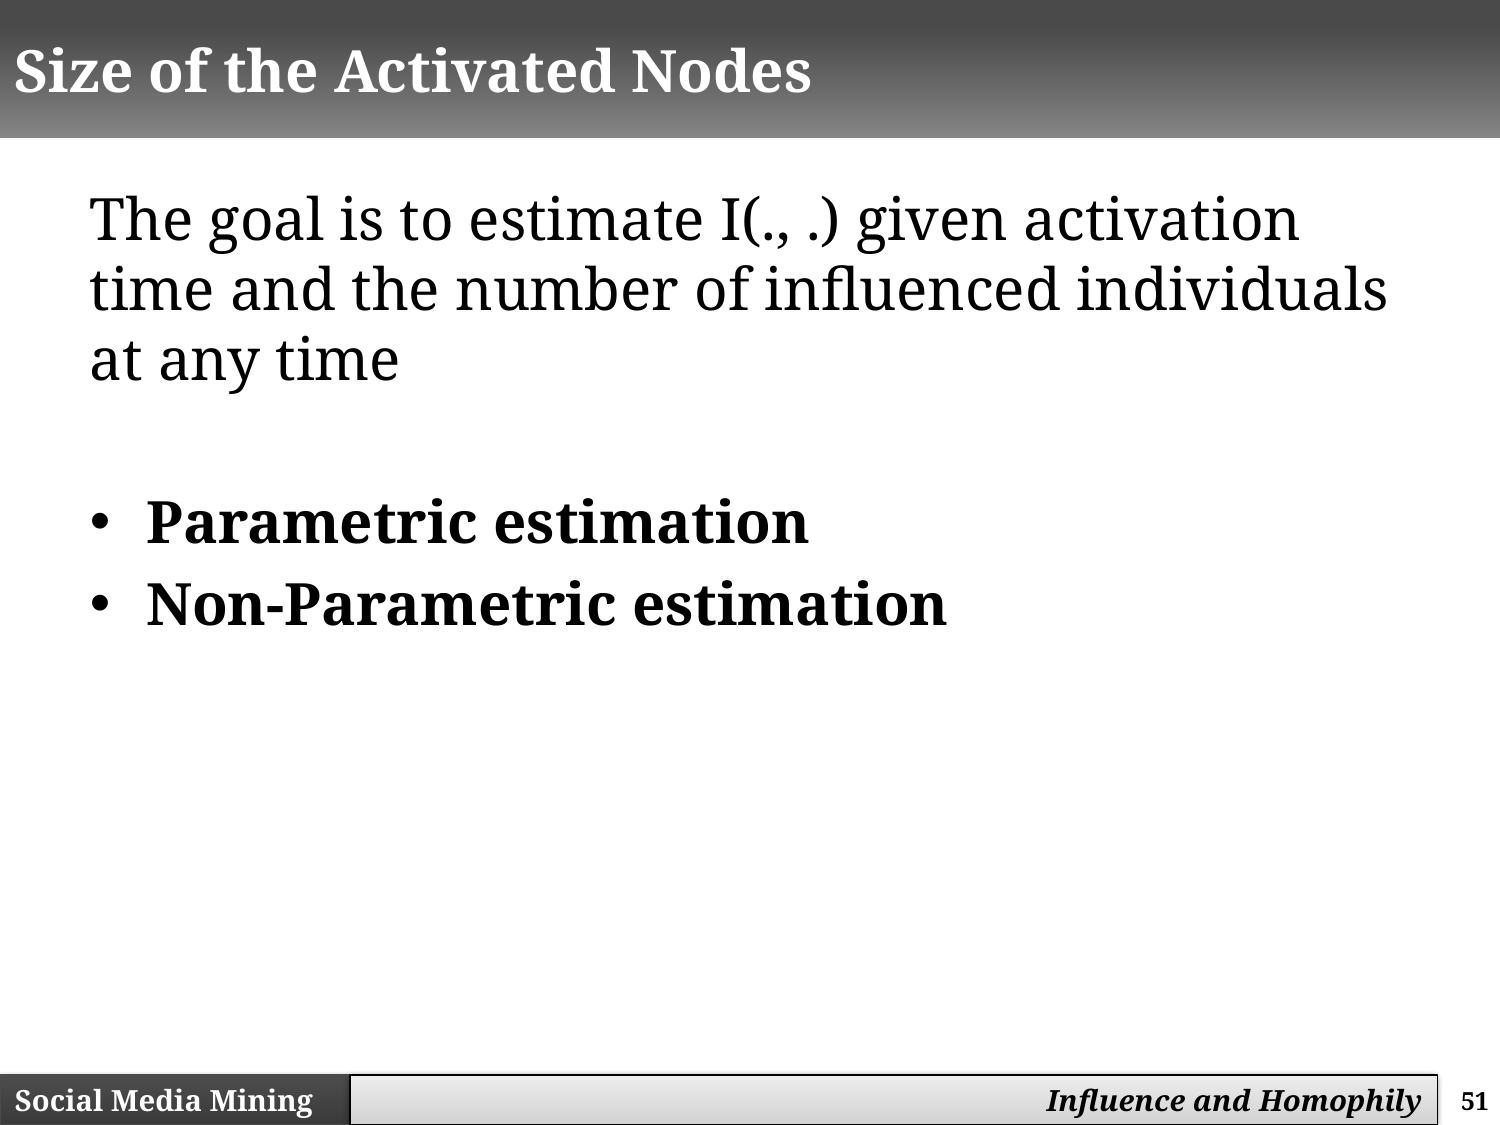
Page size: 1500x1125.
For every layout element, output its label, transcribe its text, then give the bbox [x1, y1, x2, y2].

title Size of the Activated Nodes [0, 0, 1500, 138]
list The goal is to estimate I(., .) given activation time and the number of influenced individuals at any time Parametric estimation Non-Parametric estimation [75, 174, 1425, 1048]
